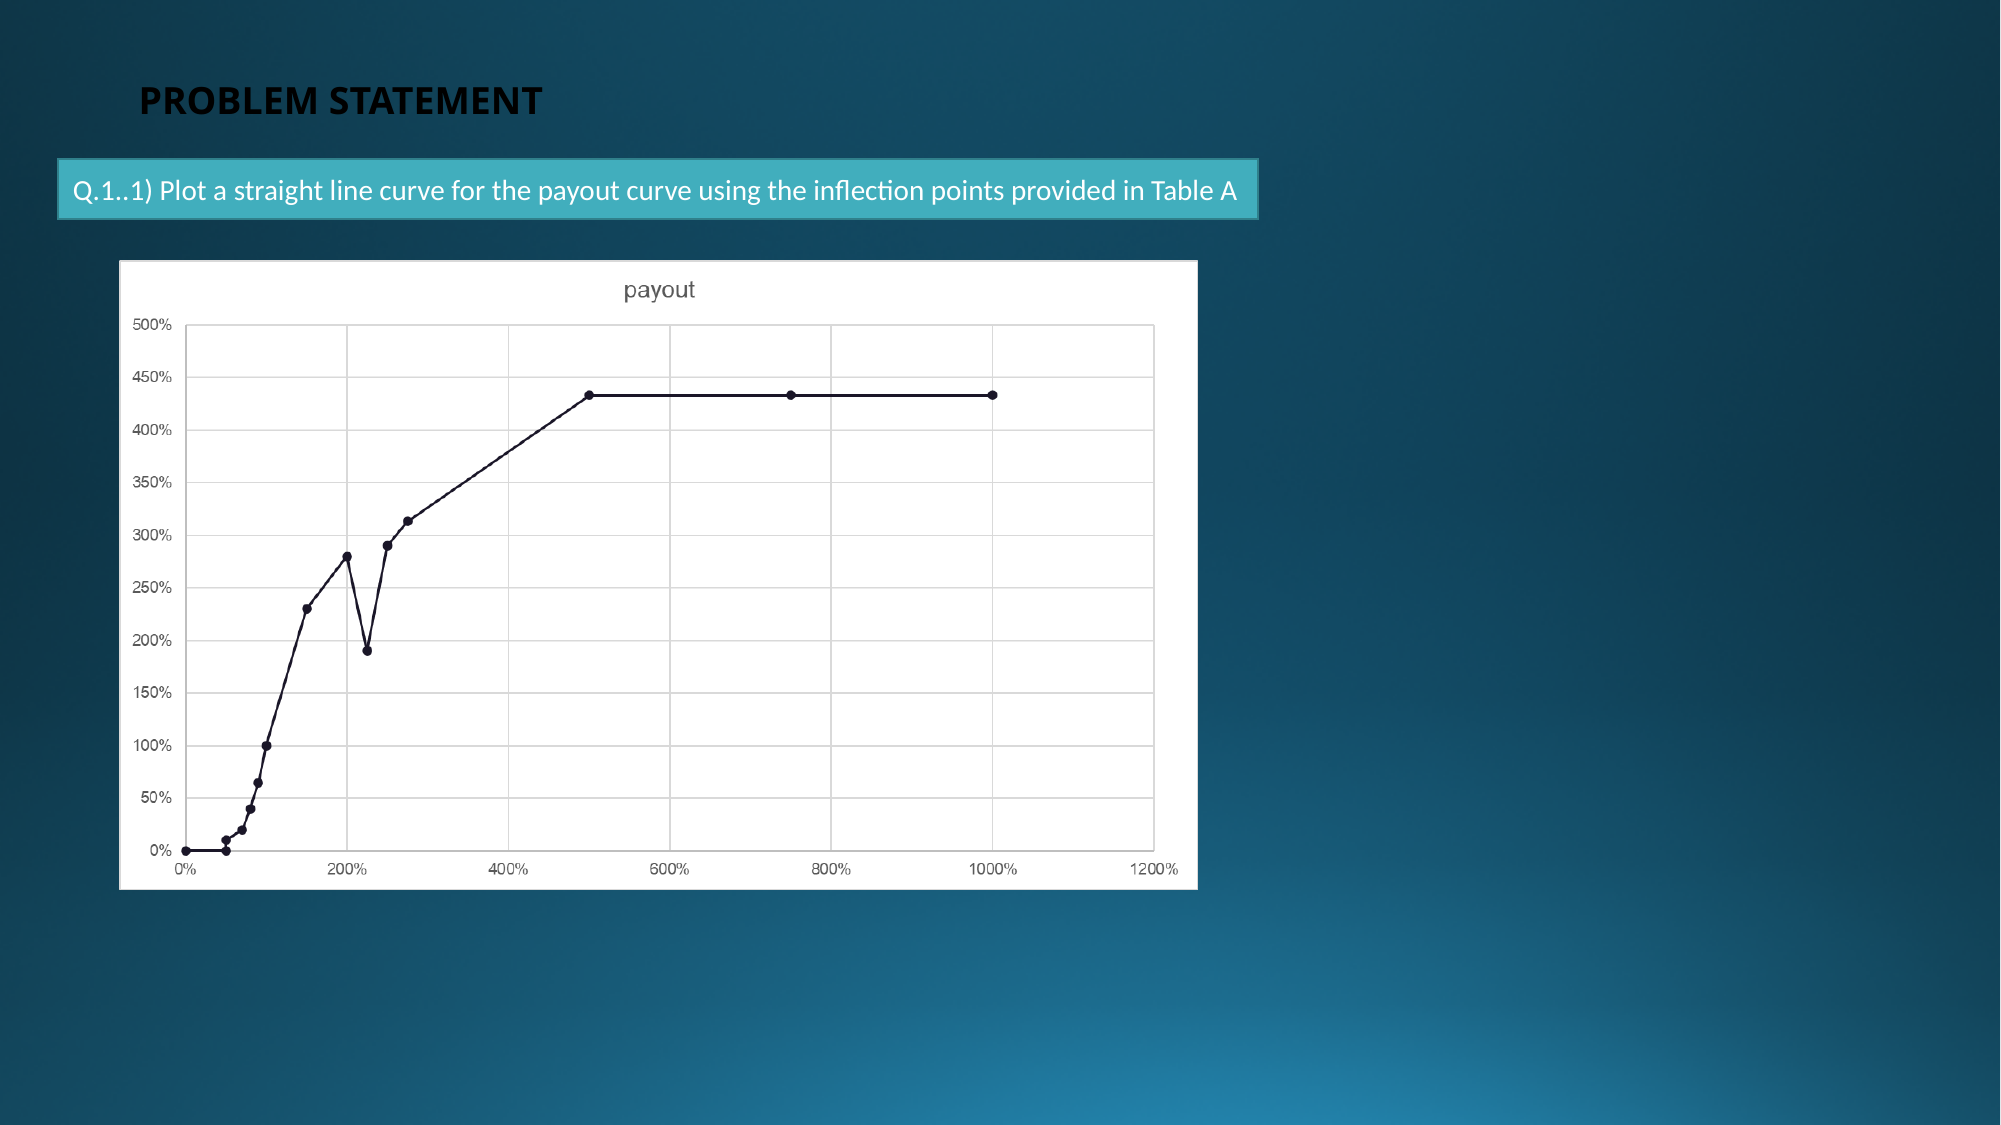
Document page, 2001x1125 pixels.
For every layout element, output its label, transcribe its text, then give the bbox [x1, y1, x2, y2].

picture [0, 0, 2001, 1125]
text_box PROBLEM STATEMENT [0, 69, 611, 130]
text_box Q.1..1) Plot a straight line curve for the payout curve using the inflection points provided in Table A [57, 158, 1259, 220]
